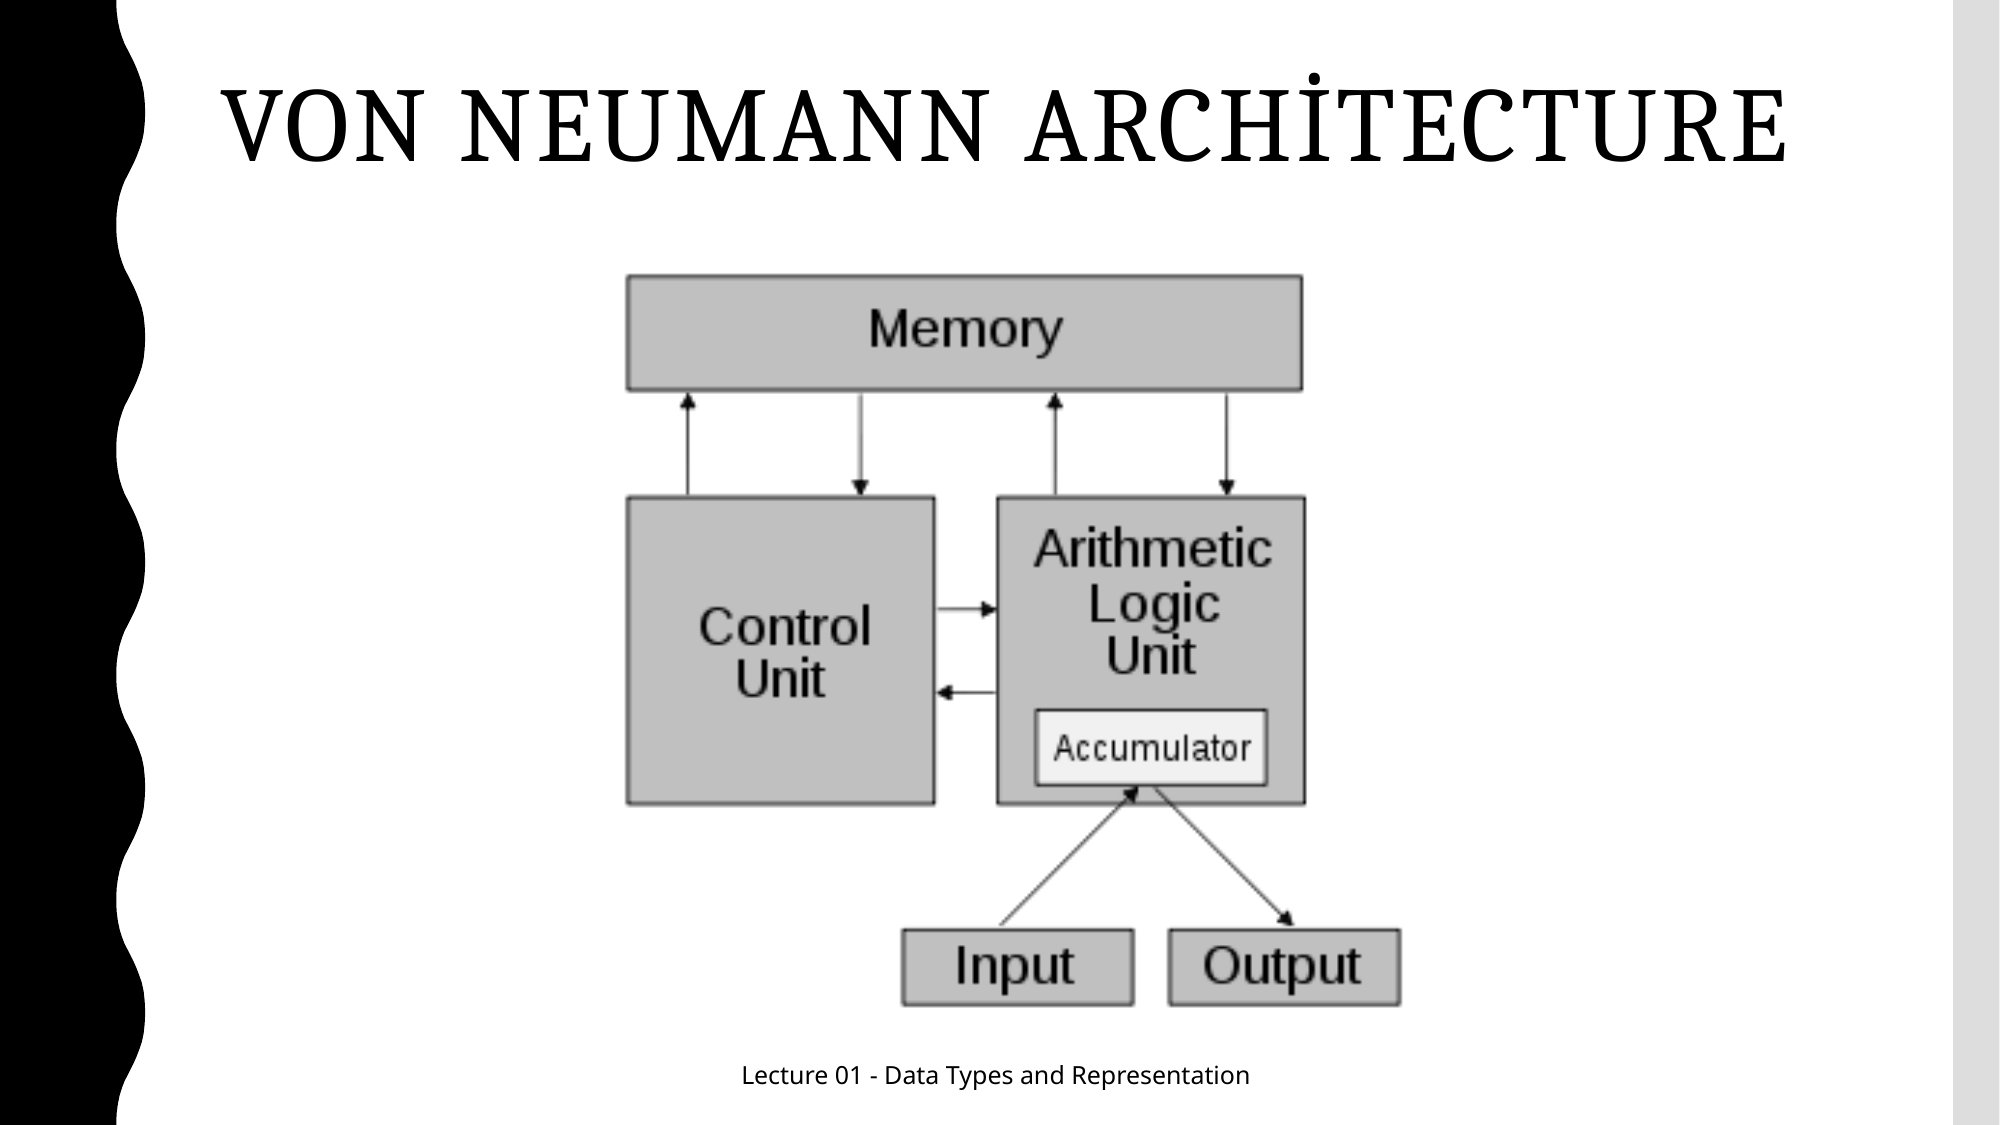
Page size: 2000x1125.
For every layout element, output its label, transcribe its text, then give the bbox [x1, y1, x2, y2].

footer Lecture 01 - Data Types and Representation [662, 1045, 1338, 1103]
title Von Neumann Architecture [205, 62, 1875, 308]
picture [609, 255, 1420, 1028]
